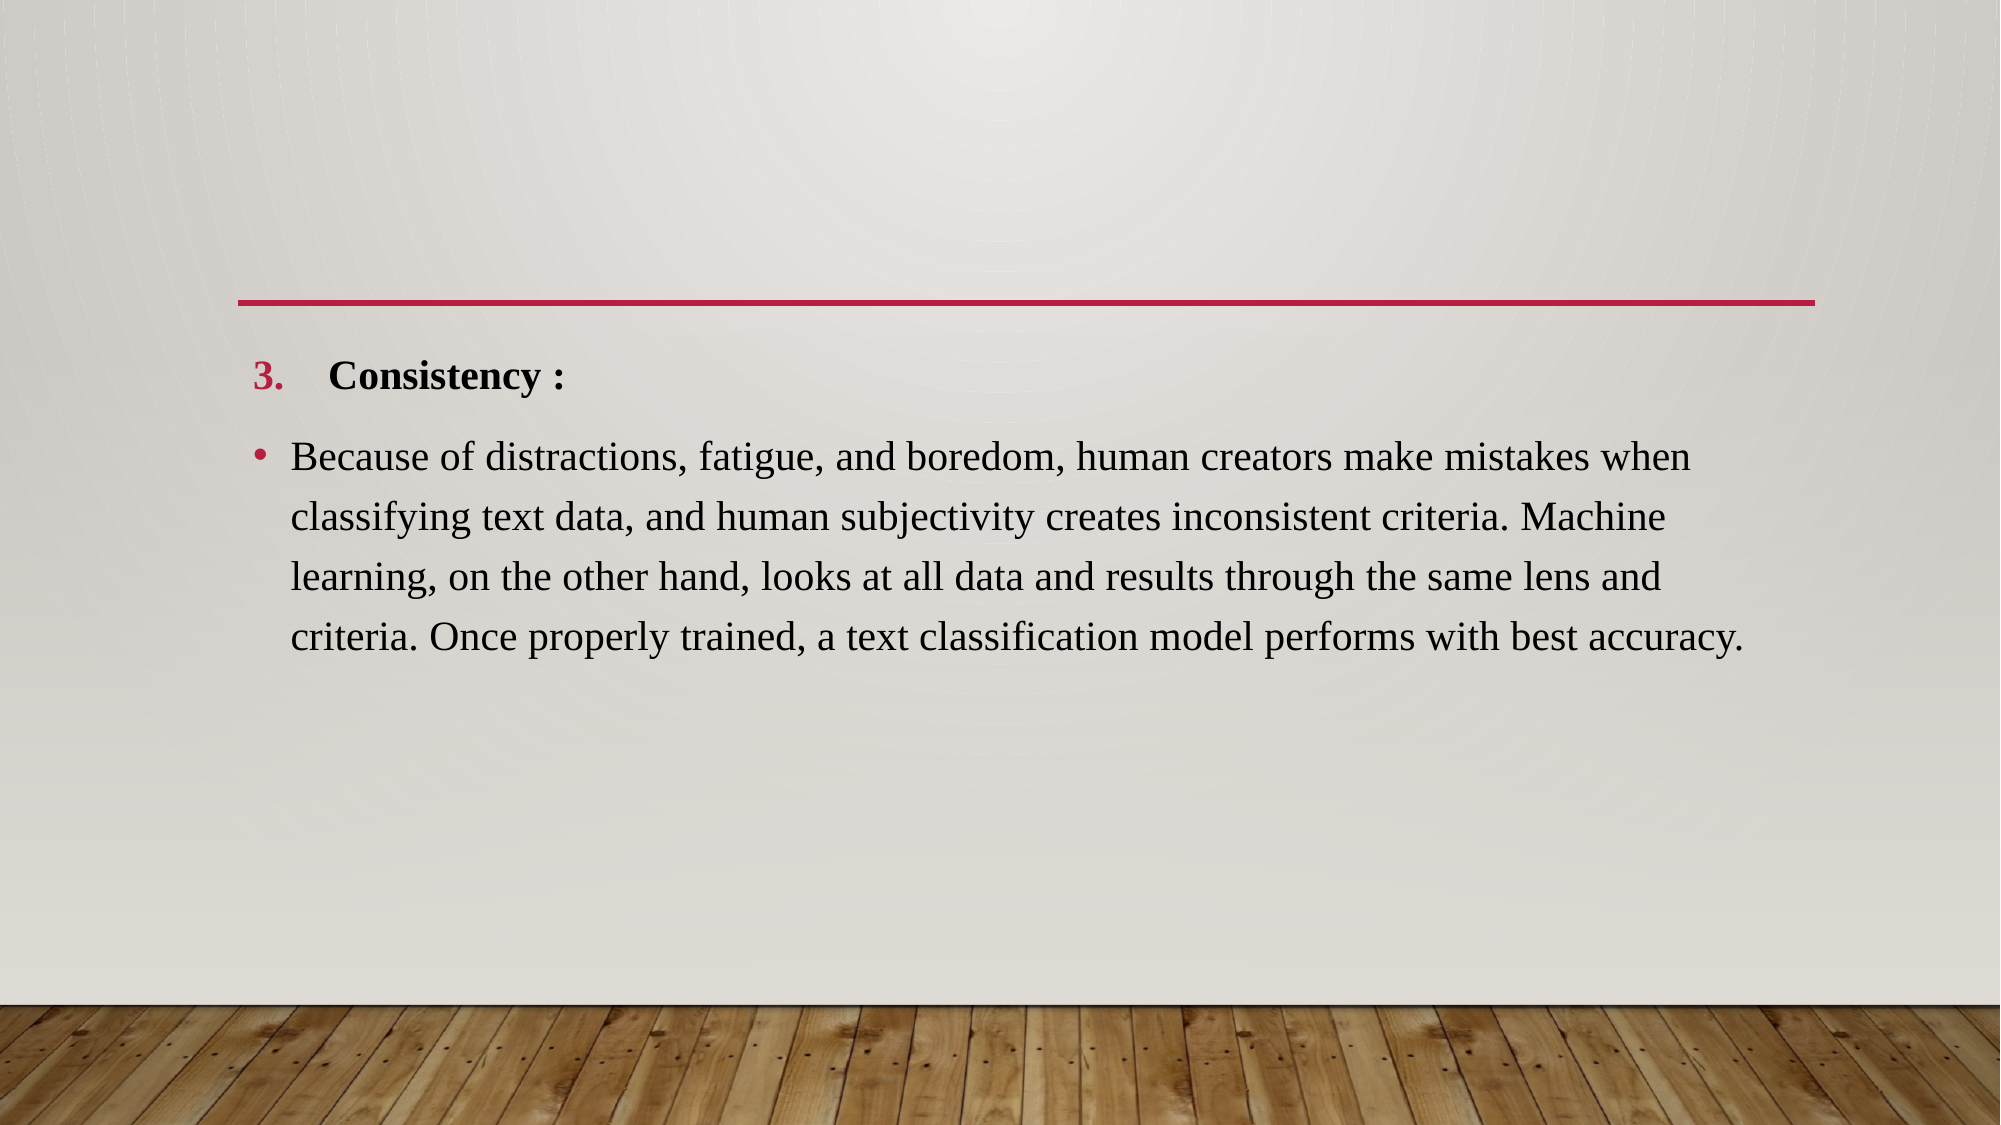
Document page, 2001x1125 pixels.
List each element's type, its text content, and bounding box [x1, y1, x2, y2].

list Consistency : Because of distractions, fatigue, and boredom, human creators make mistakes when classifying text data, and human subjectivity creates inconsistent criteria. Machine learning, on the other hand, looks at all data and results through the same lens and criteria. Once properly trained, a text classification model performs with best accuracy. [238, 330, 1814, 897]
picture [0, 1005, 2000, 1125]
